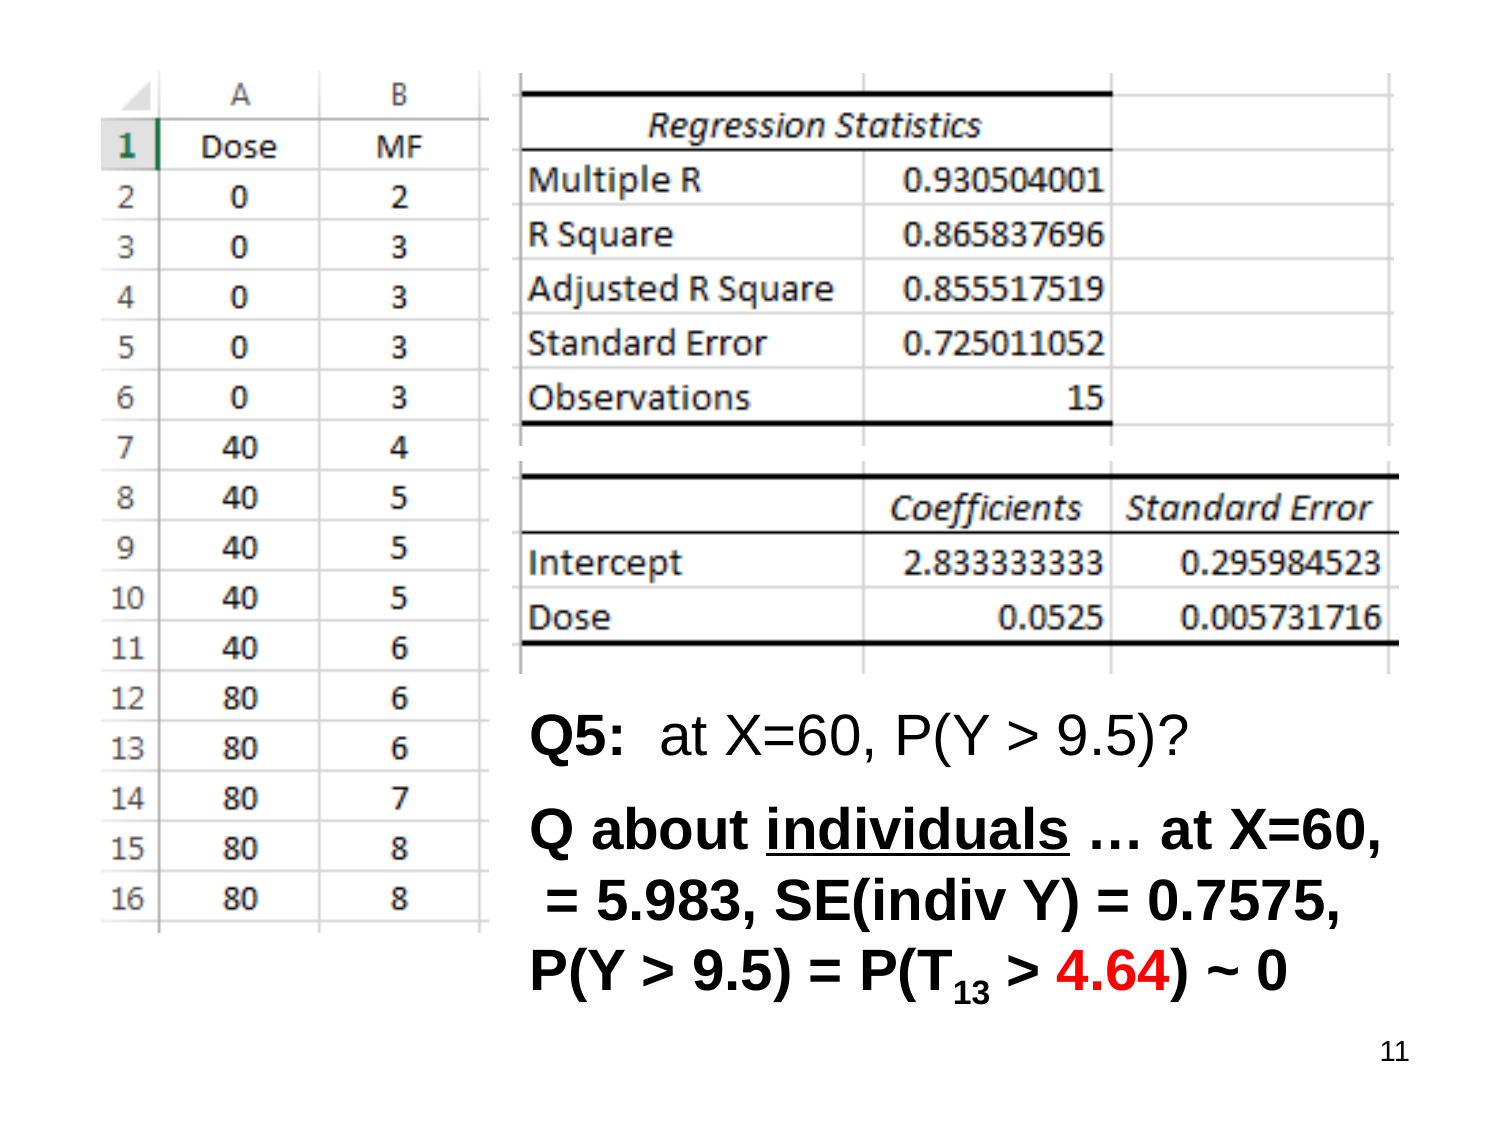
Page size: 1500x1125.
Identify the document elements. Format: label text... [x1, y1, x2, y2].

picture [100, 71, 489, 933]
picture [511, 461, 1400, 674]
slide_number 11 [1074, 1024, 1426, 1103]
picture [512, 73, 1395, 447]
